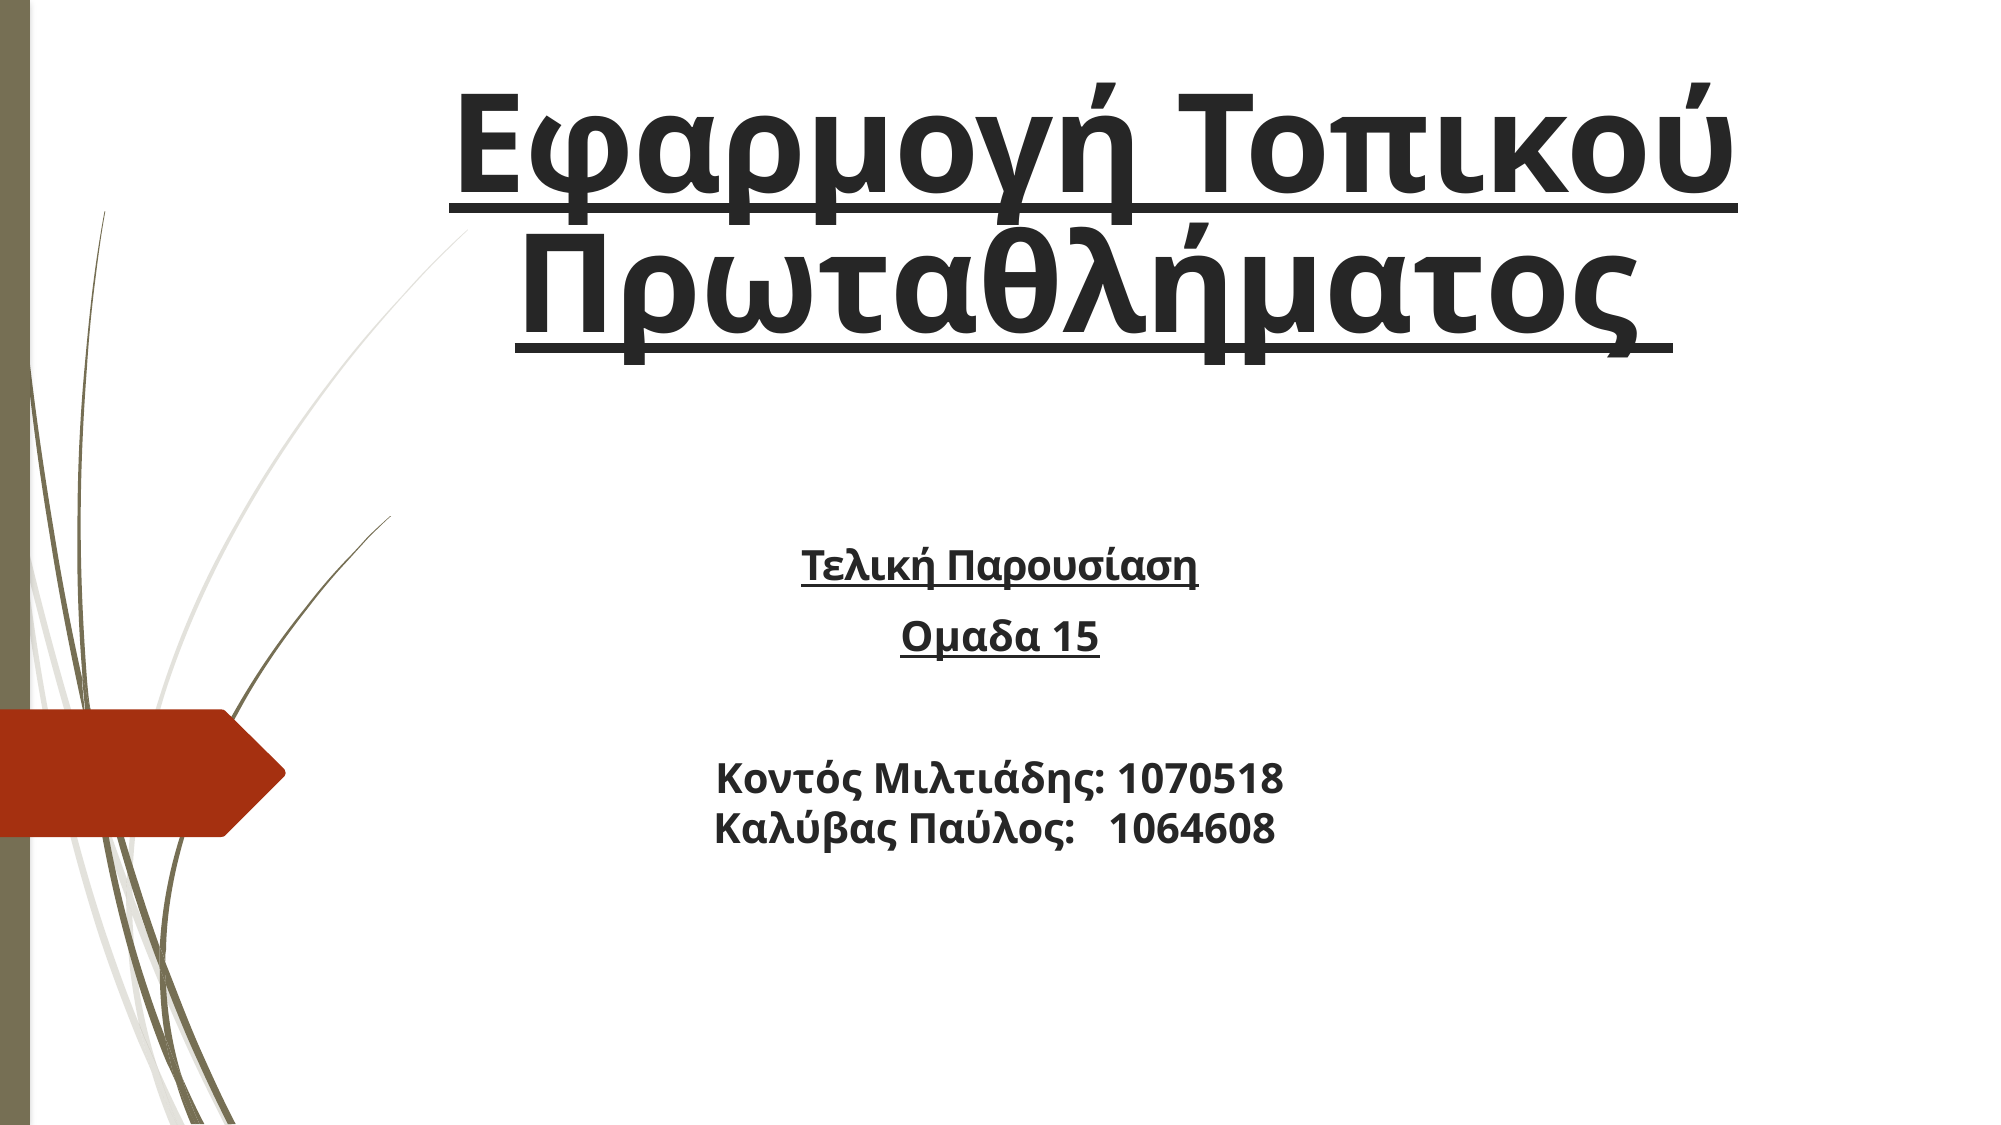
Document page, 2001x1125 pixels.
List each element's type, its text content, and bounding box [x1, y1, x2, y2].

text_box Εφαρμογή Τοπικού Πρωταθλήματος [268, 0, 1919, 369]
subtitle Τελική Παρουσίαση Ομαδα 15 Κοντός Μιλτιάδης: 1070518 Καλύβας Παύλος: 1064608 [268, 531, 1732, 982]
